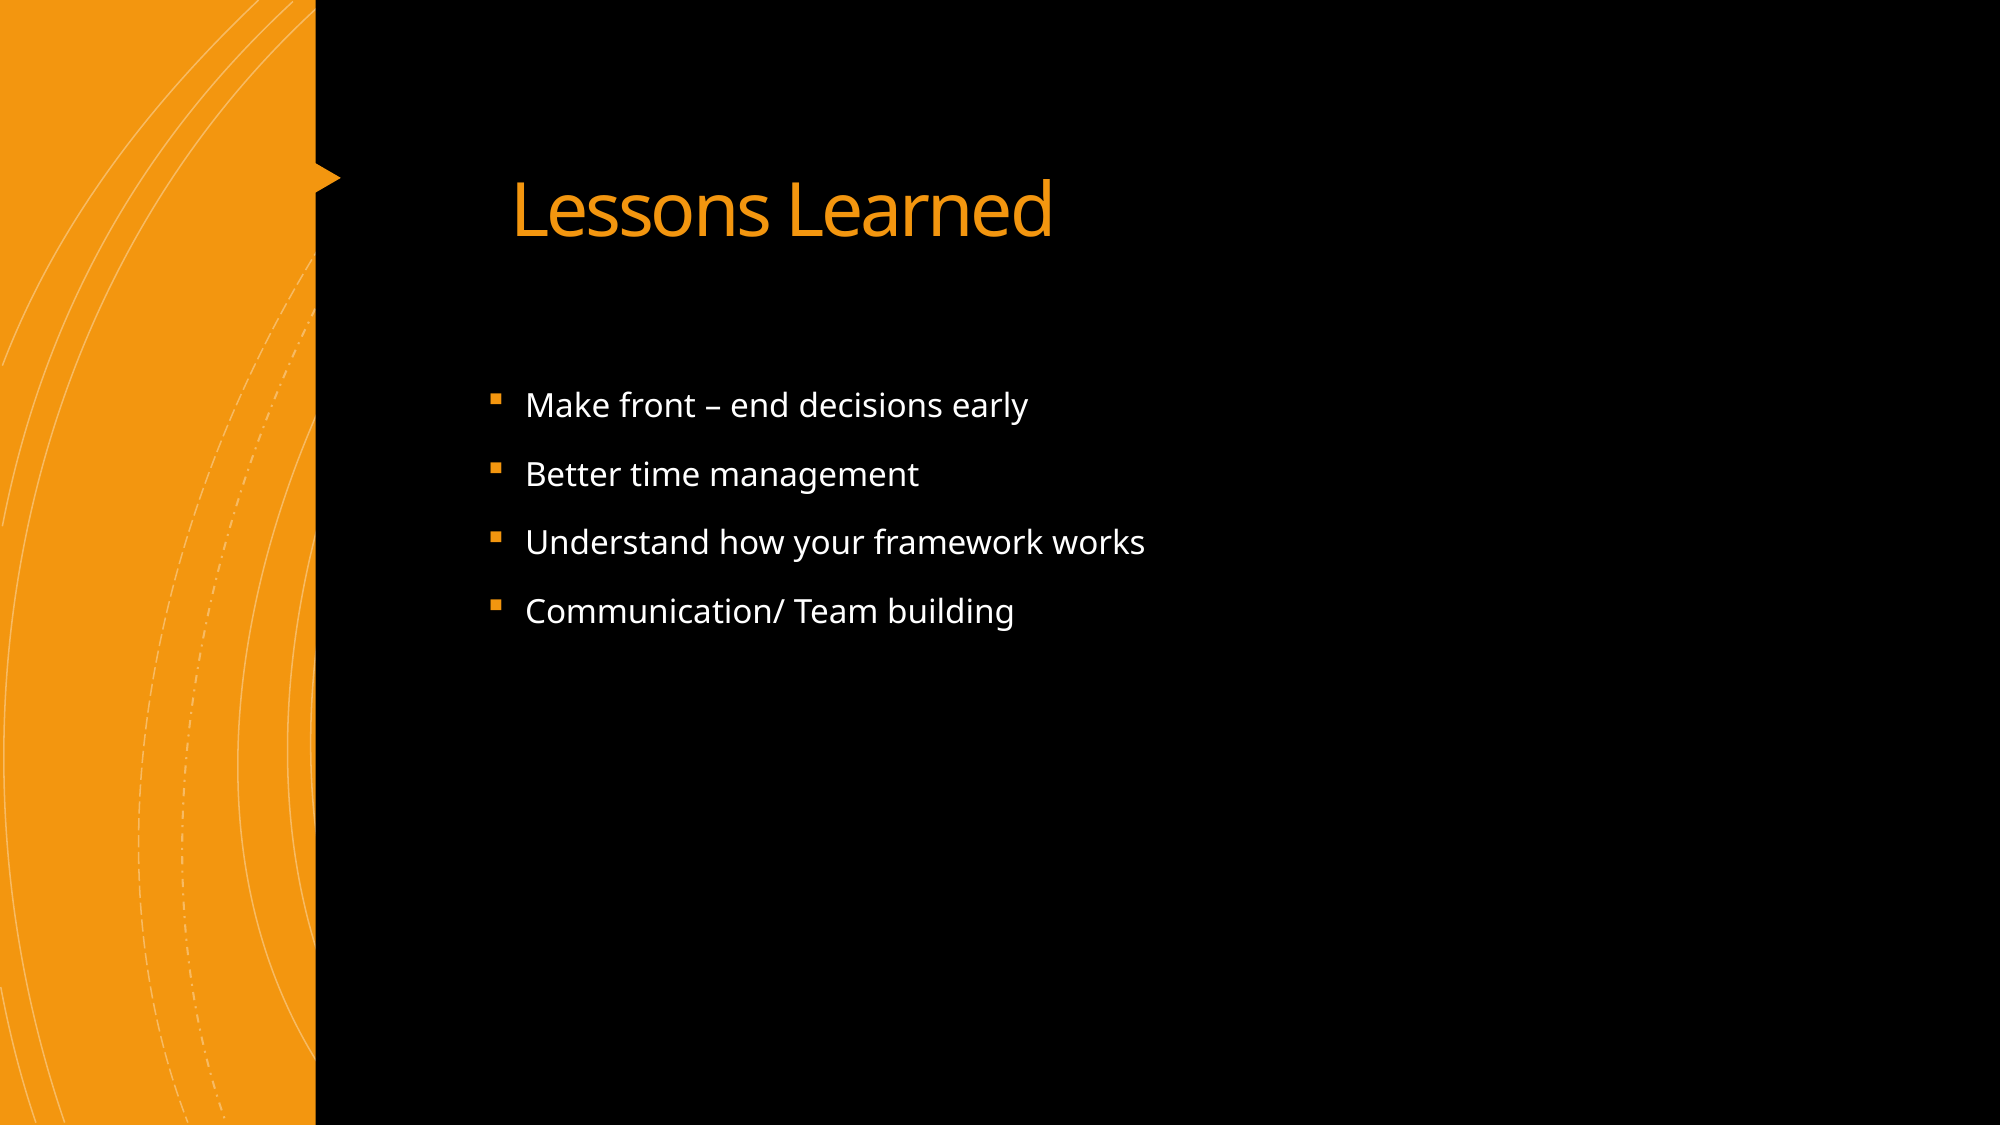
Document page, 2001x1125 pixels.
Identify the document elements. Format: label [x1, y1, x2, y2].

text_box [1996, 0, 2000, 1125]
text_box [0, 0, 1996, 1125]
